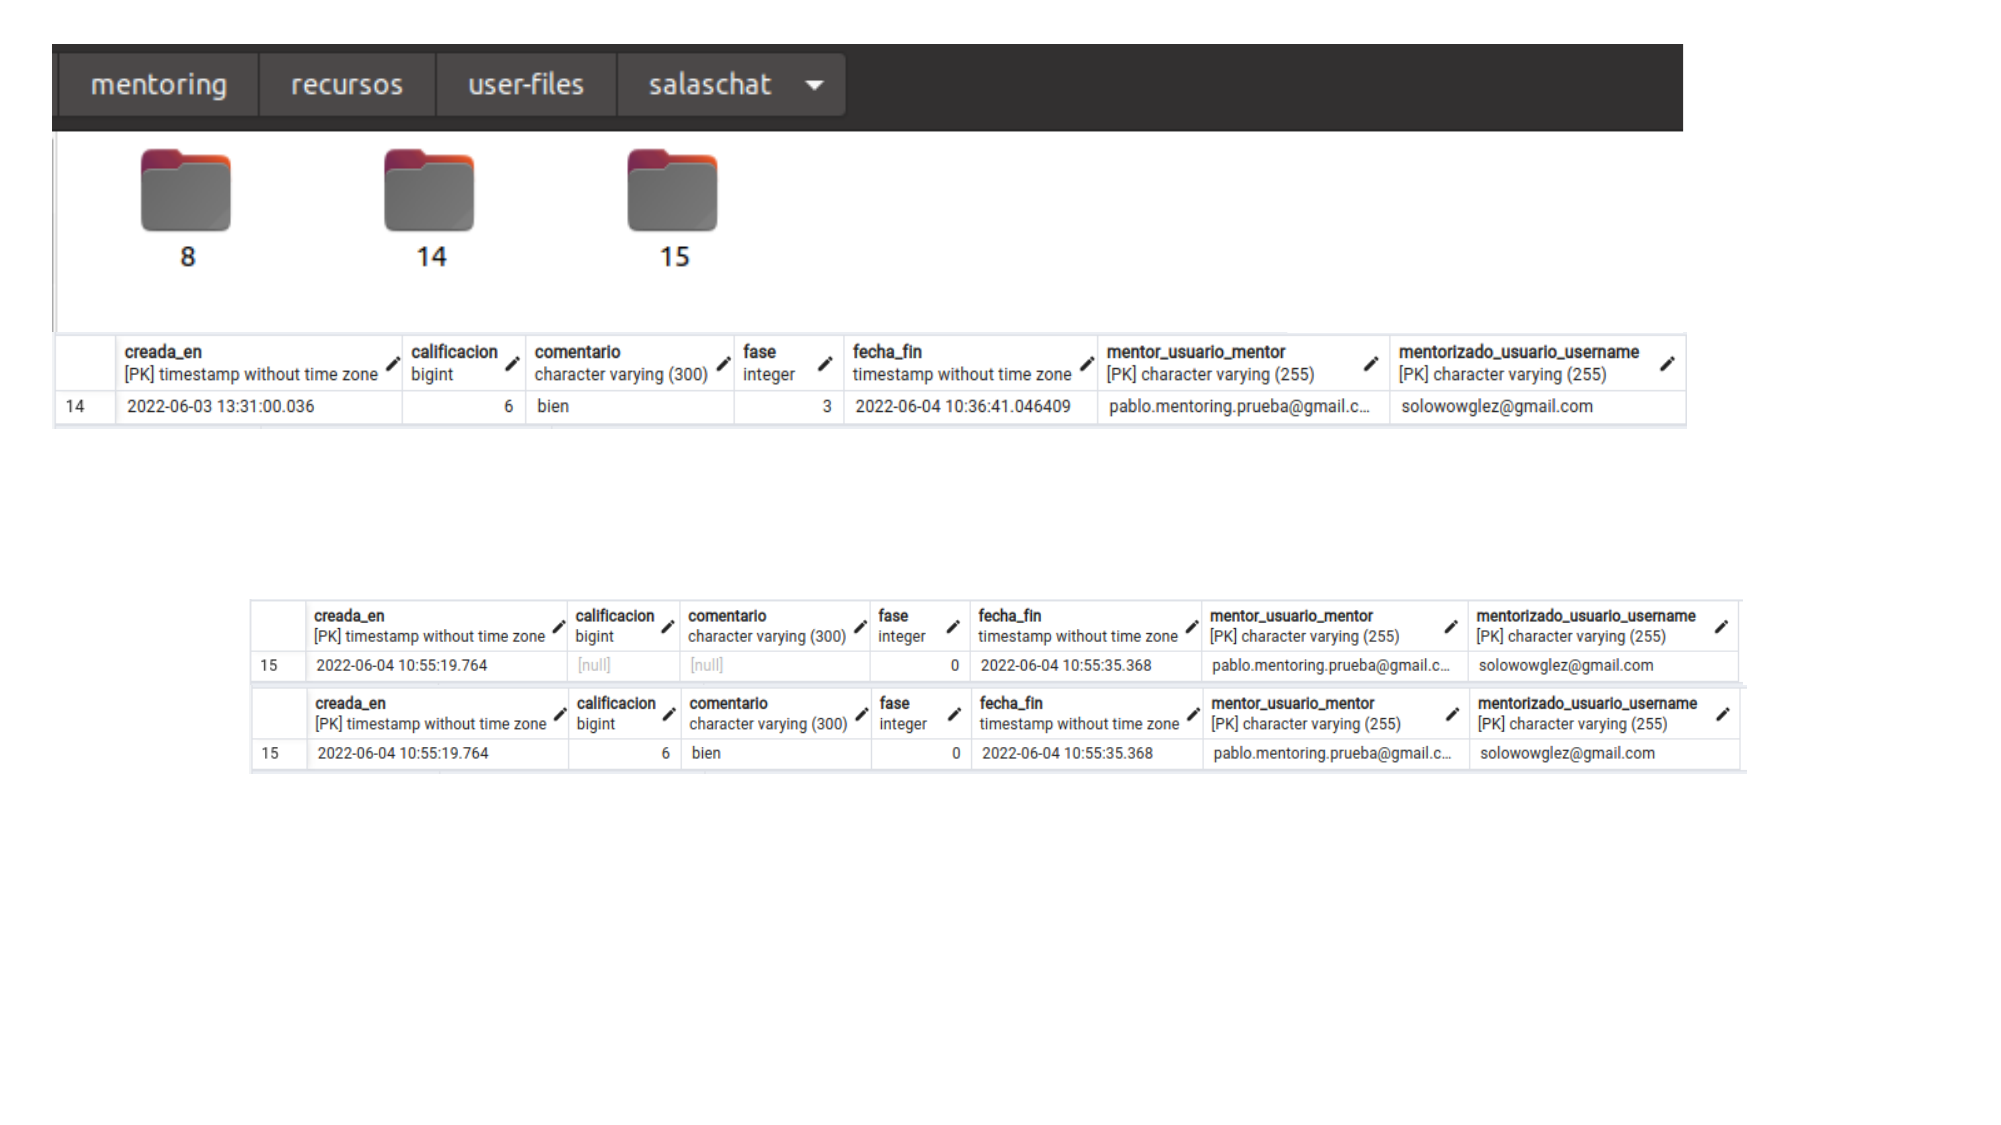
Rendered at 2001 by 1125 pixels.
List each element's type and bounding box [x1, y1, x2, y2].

picture [52, 44, 1687, 429]
picture [249, 599, 1747, 774]
